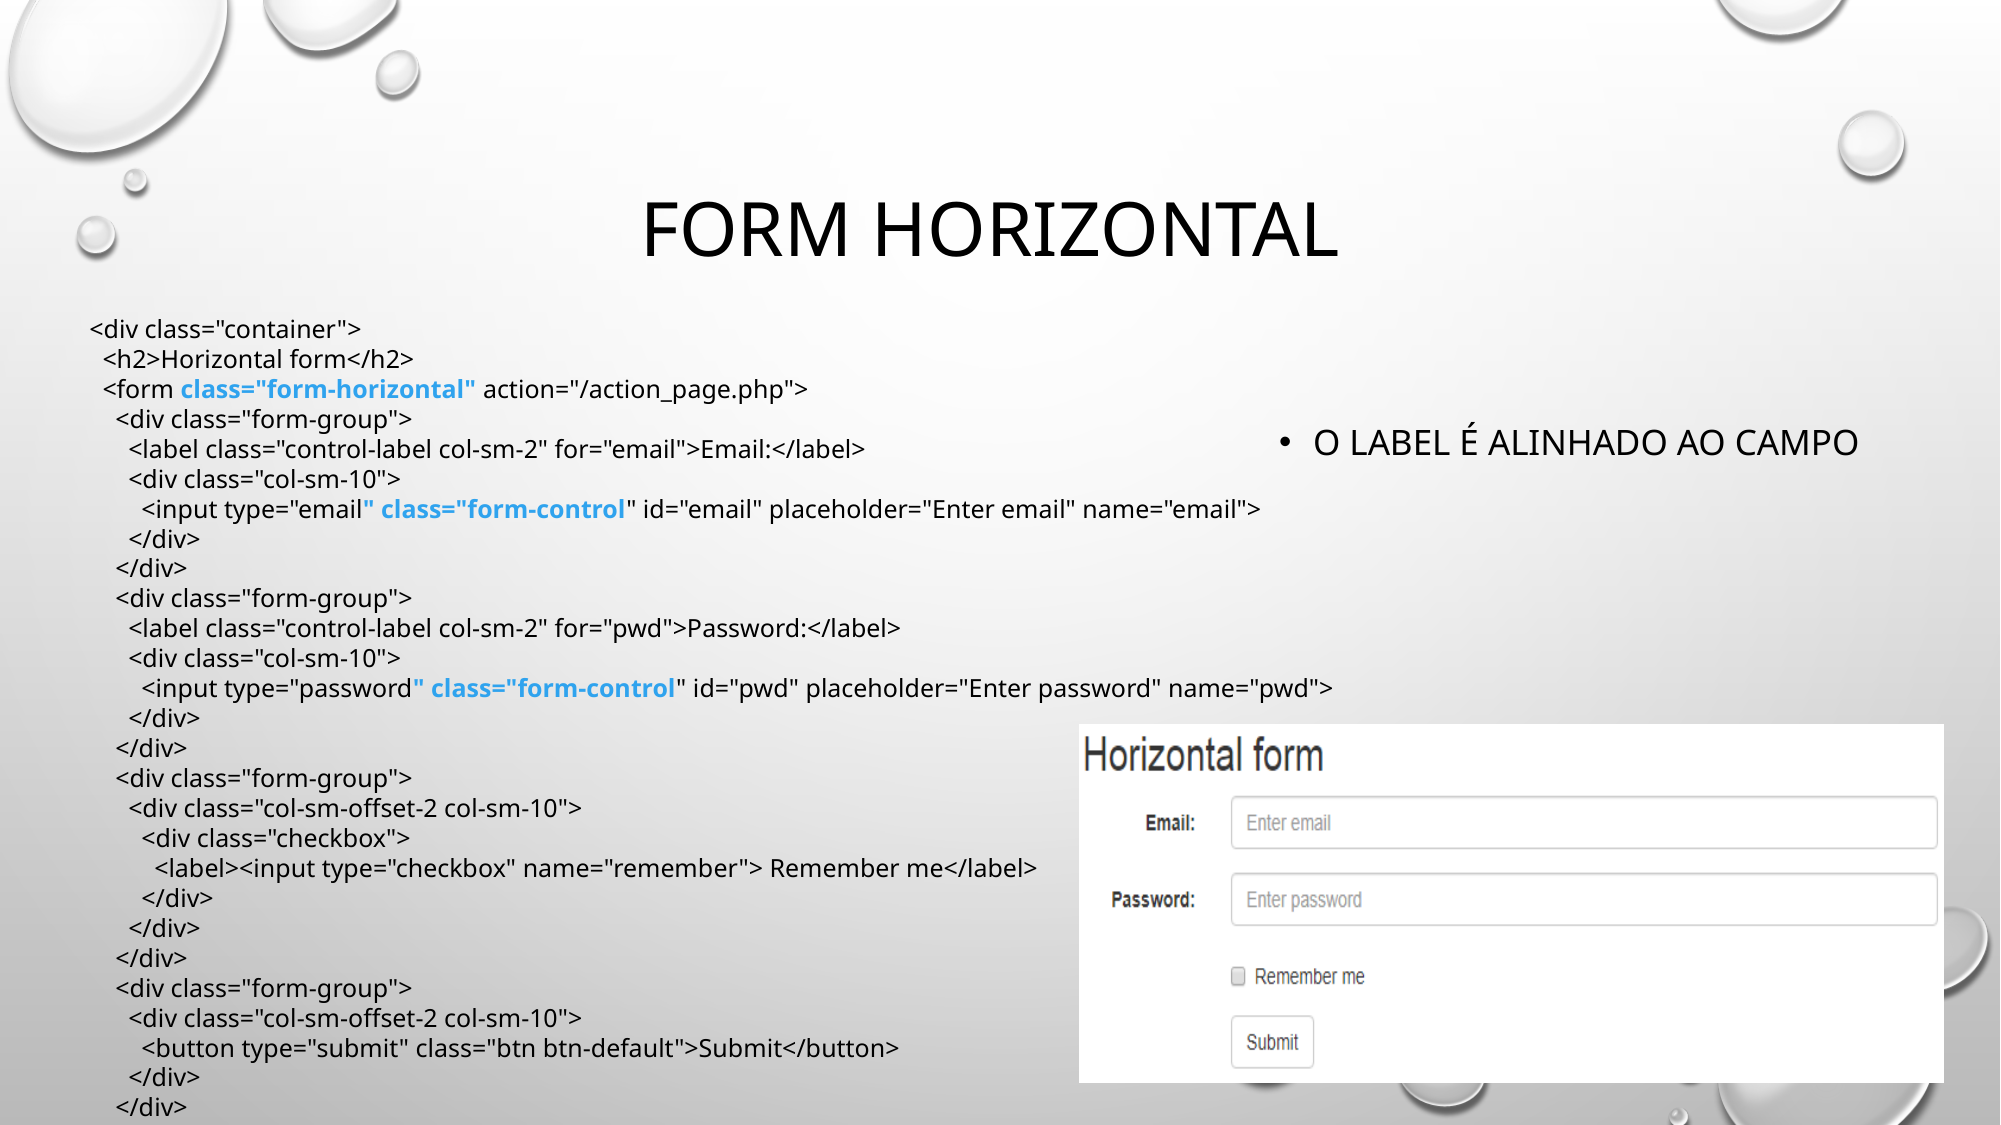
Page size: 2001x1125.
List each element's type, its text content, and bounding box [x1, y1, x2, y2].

list O label é alinhado ao campo [1492, 404, 1944, 471]
picture [0, 0, 2000, 1125]
text_box <div class="container"> <h2>Horizontal form</h2> <form class="form-horizontal" action="/action_page.php"> <div class="form-group"> <label class="control-label col-sm-2" for="email">Email:</label> <div class="col-sm-10"> <input type="email" class="form-control" id="email" placeholder="Enter email" name="email"> </div> </div> <div class="form-group"> <label class="control-label col-sm-2" for="pwd">Password:</label> <div class="col-sm-10"> <input type="password" class="form-control" id="pwd" placeholder="Enter password" name="pwd"> </div> </div> <div class="form-group"> <div class="col-sm-offset-2 col-sm-10"> <div class="checkbox"> <label><input type="checkbox" name="remember"> Remember me</label> </div> </div> </div> <div class="form-group"> <div class="col-sm-offset-2 col-sm-10"> <button type="submit" class="btn btn-default">Submit</button> </div> </div> </form> </div> [74, 306, 1492, 1125]
title Form horizontal [149, 101, 1851, 364]
